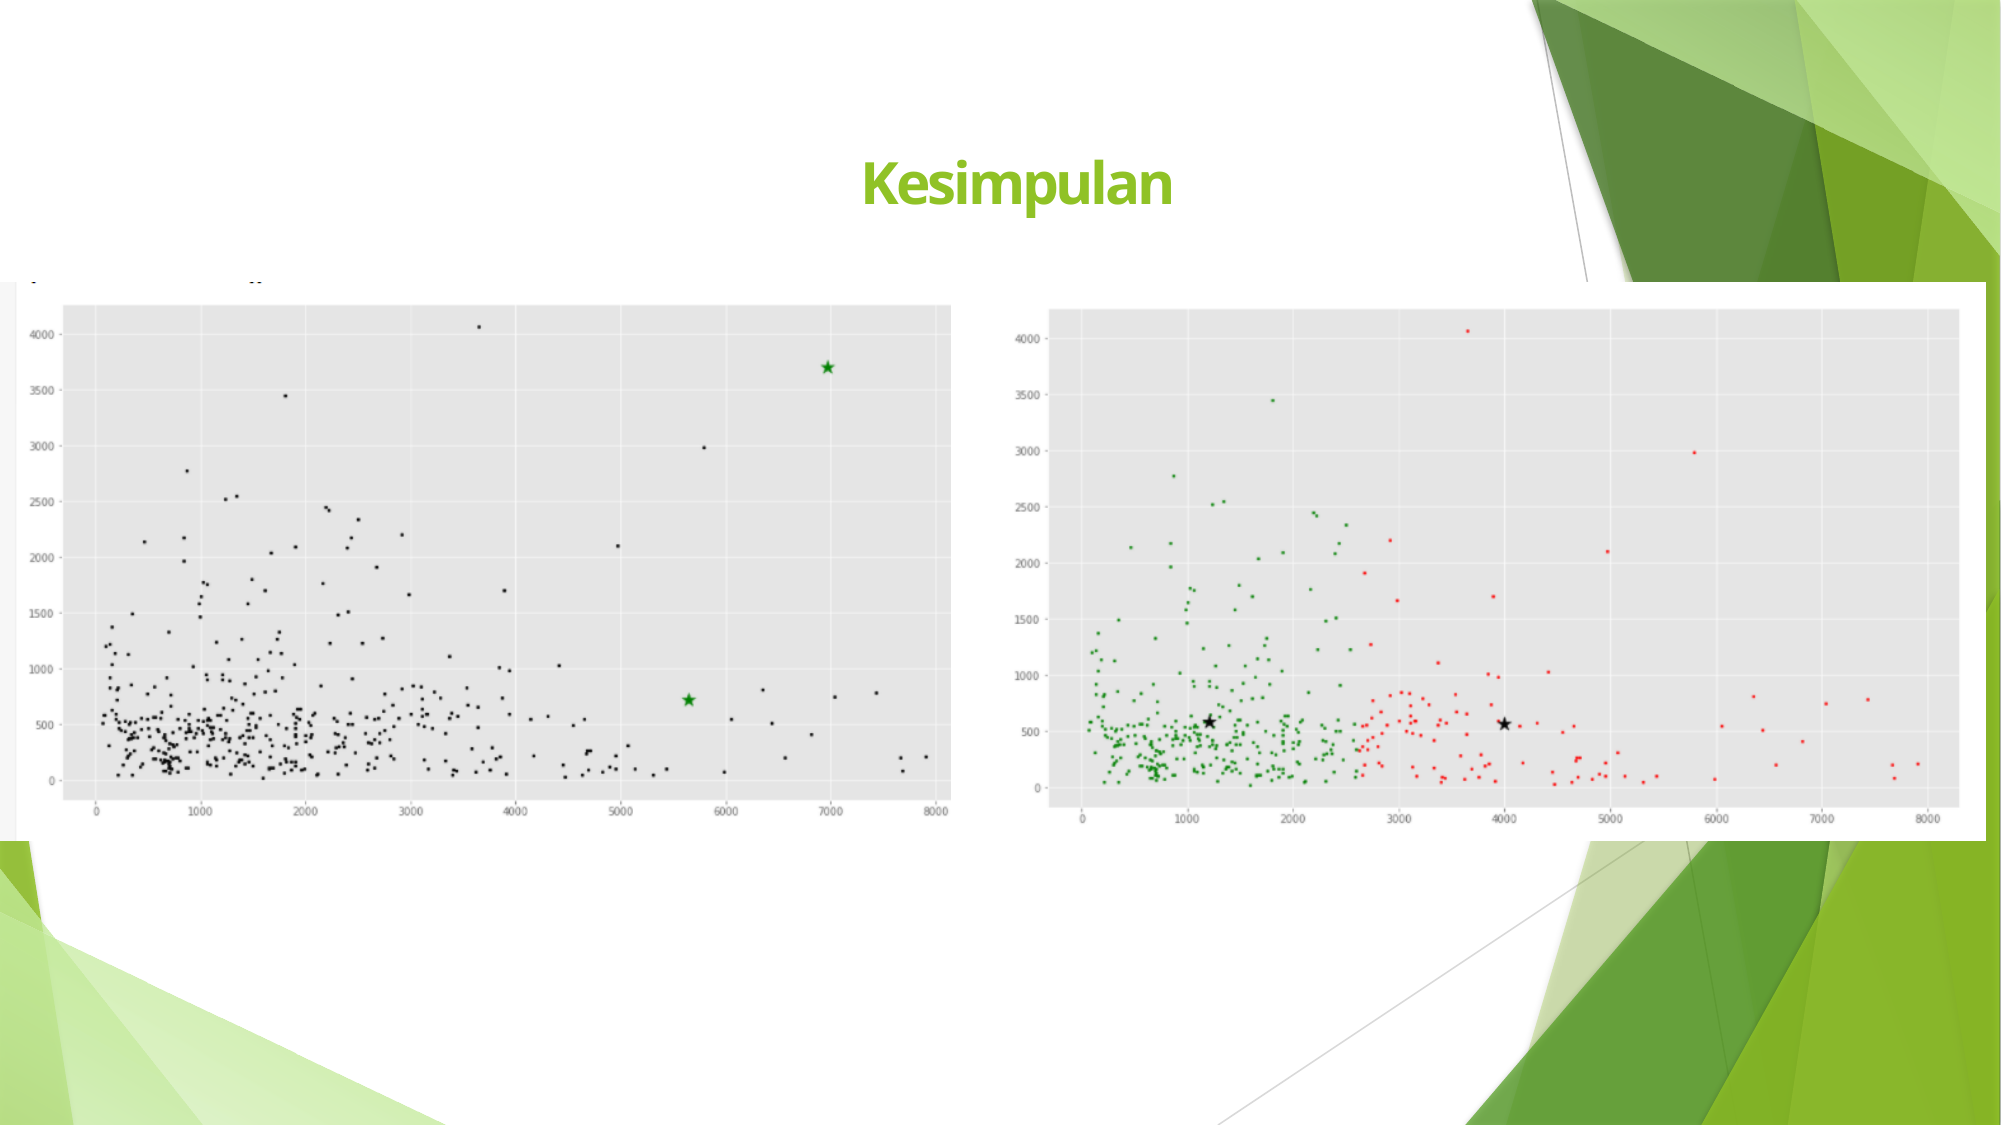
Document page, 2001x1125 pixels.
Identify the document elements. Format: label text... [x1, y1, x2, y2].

picture [0, 282, 1986, 841]
list Kesimpulan [147, 108, 1889, 224]
